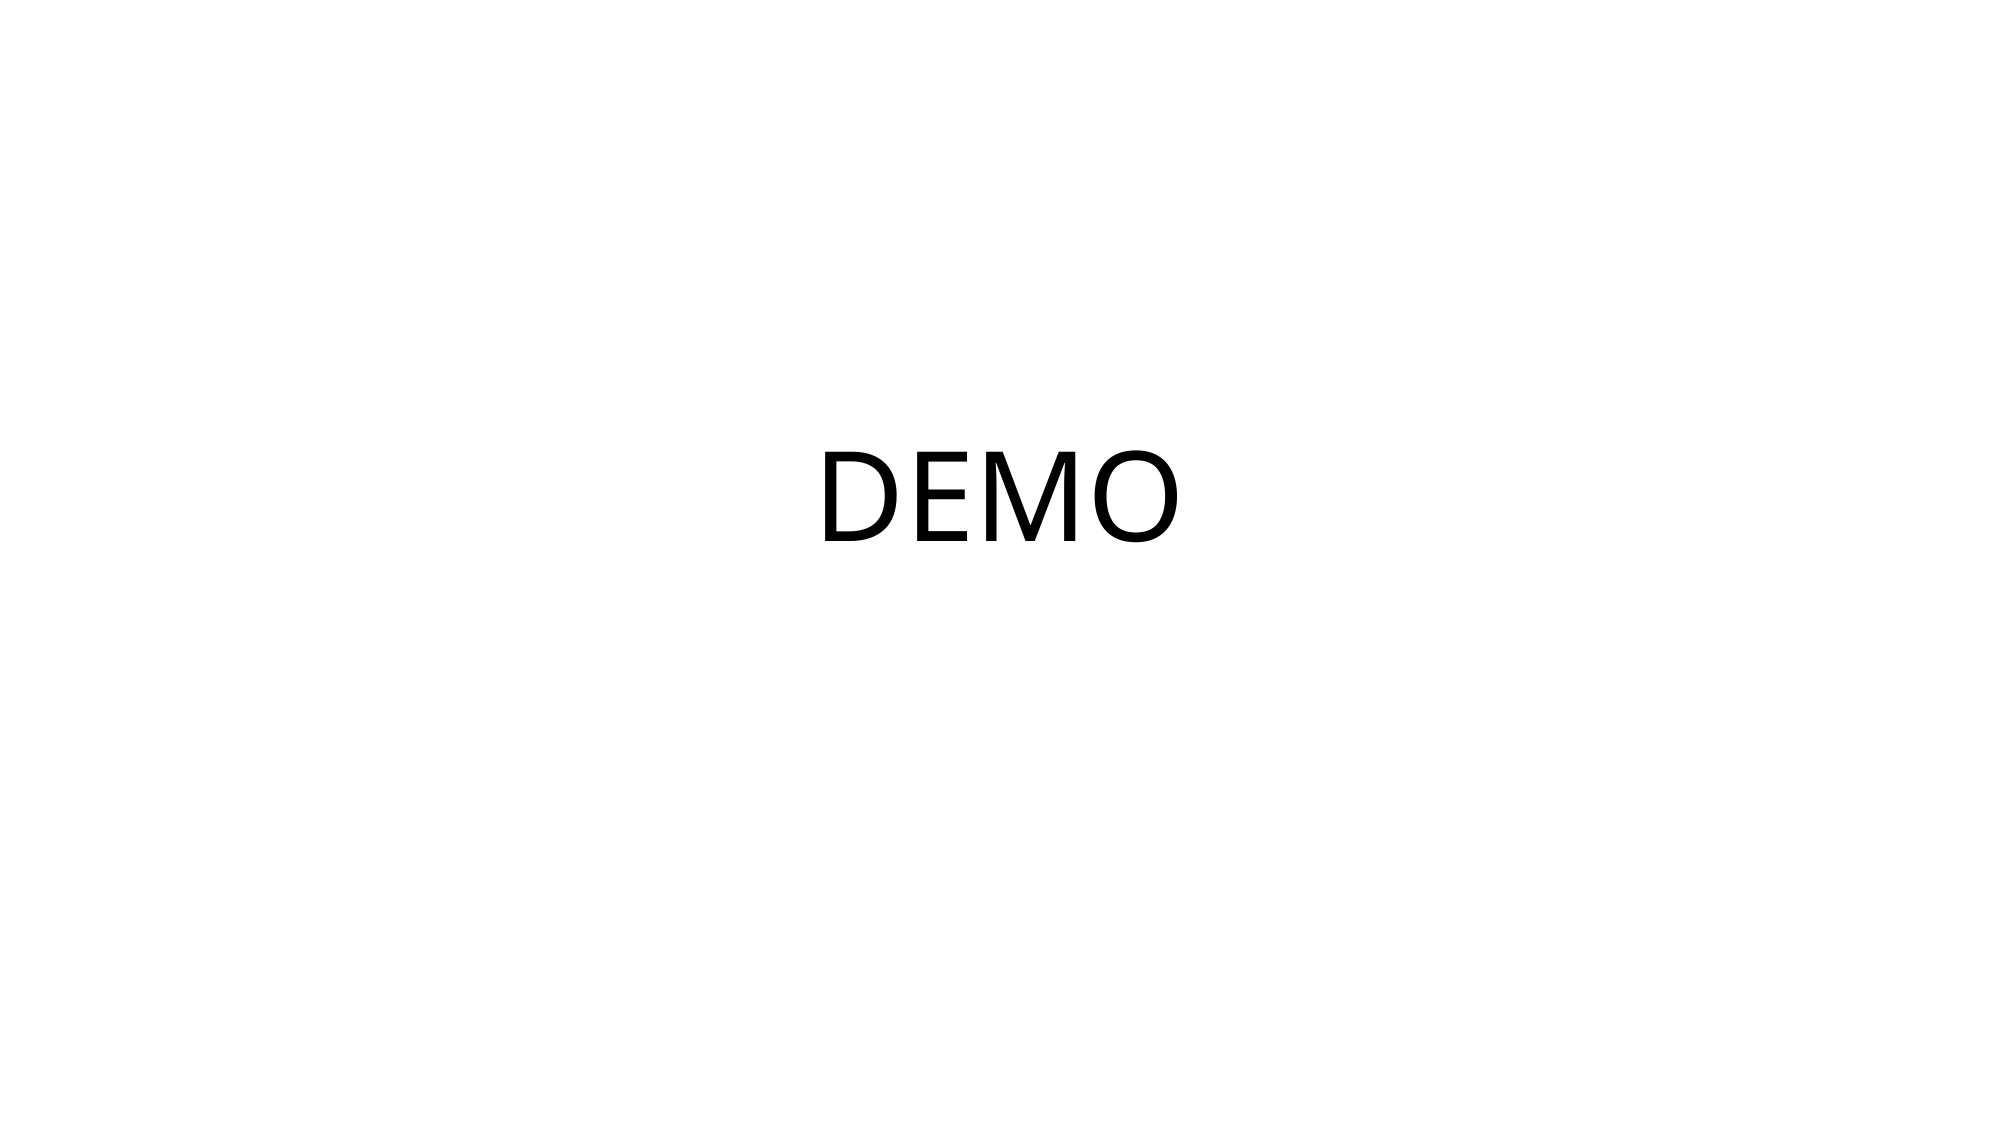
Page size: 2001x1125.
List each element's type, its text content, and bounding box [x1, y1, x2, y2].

title DEMO [249, 184, 1750, 576]
